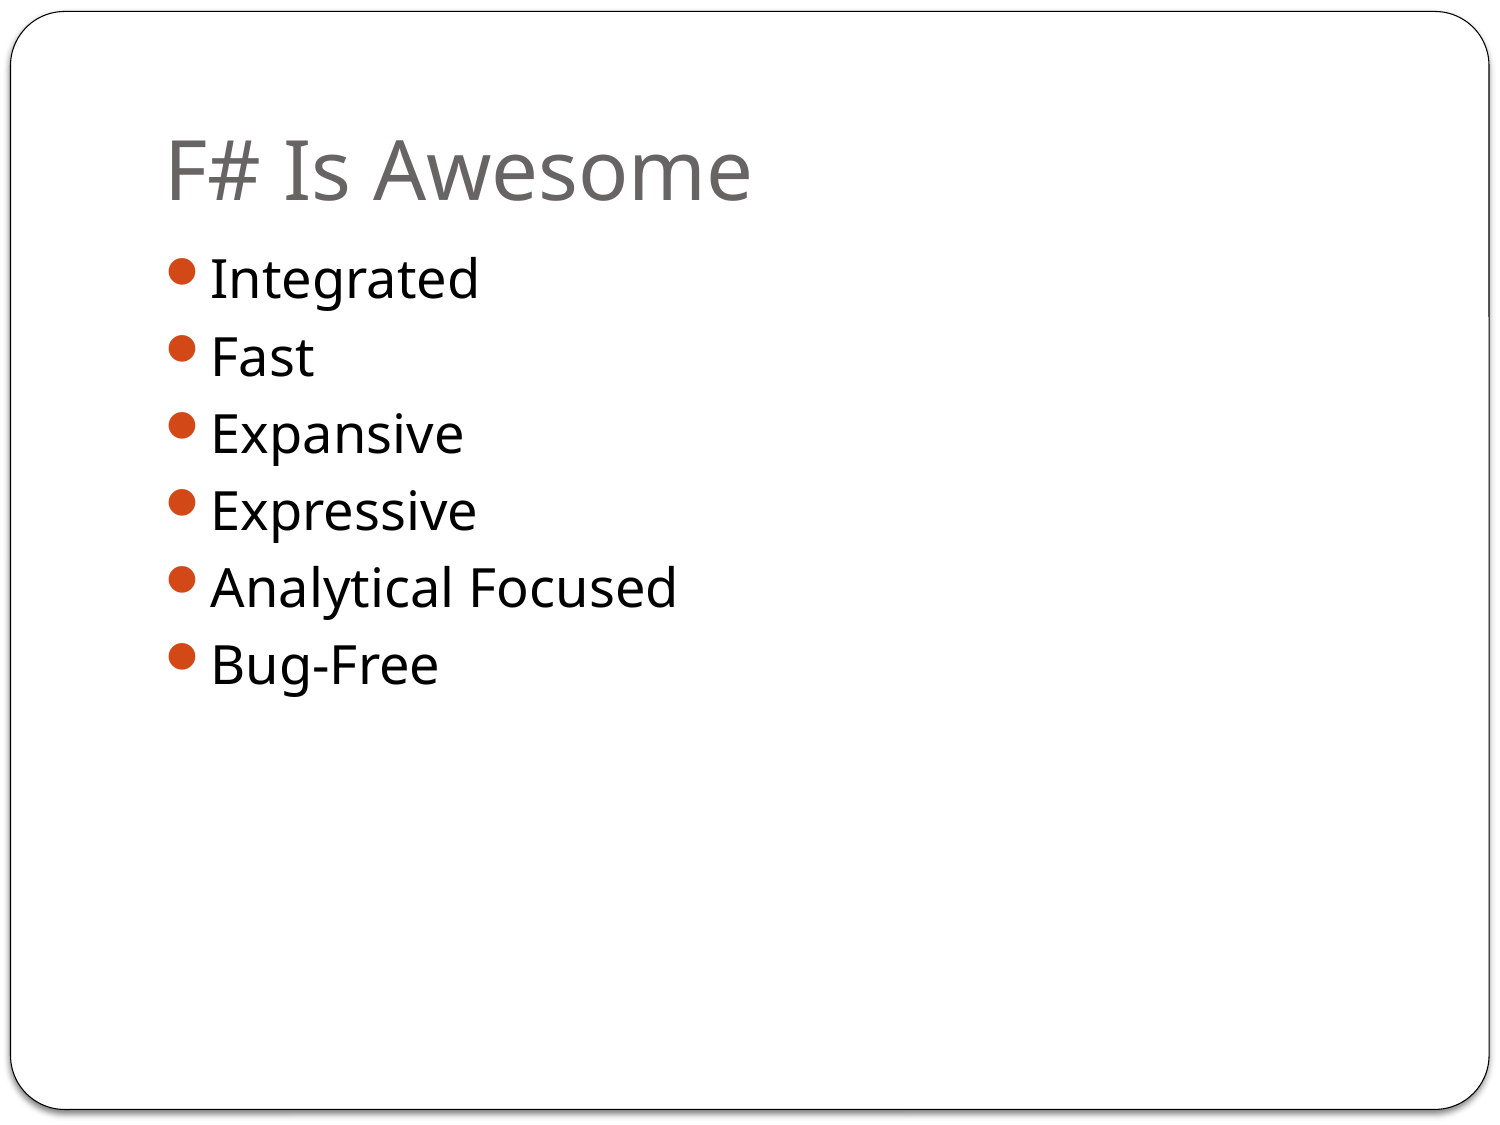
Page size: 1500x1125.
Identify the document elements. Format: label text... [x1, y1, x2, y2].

list Integrated Fast Expansive Expressive Analytical Focused Bug-Free [150, 237, 1425, 988]
title F# Is Awesome [150, 45, 1425, 233]
